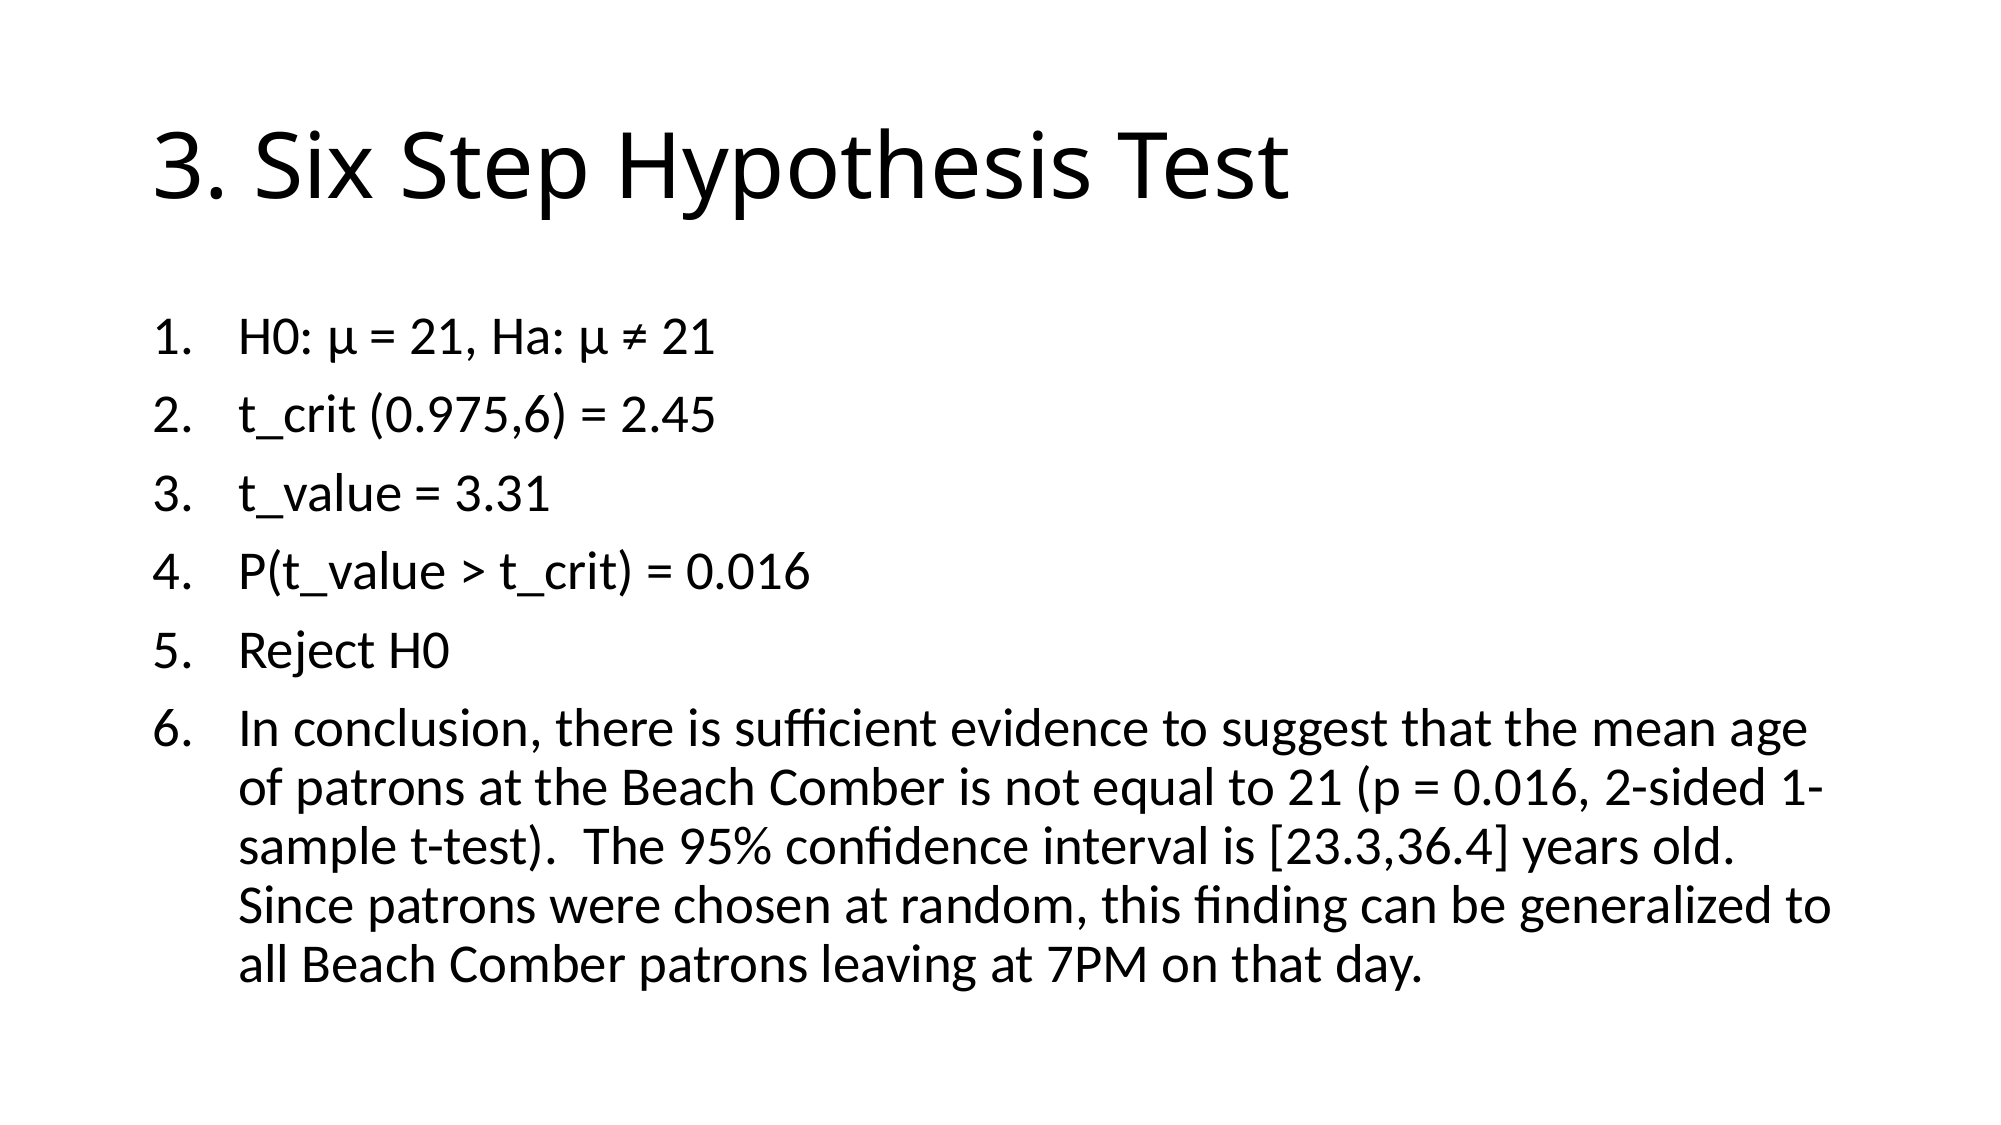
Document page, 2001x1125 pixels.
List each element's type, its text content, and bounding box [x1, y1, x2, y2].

list H0: µ = 21, Ha: µ ≠ 21 t_crit (0.975,6) = 2.45 t_value = 3.31 P(t_value > t_crit) = 0.016 Reject H0 In conclusion, there is sufficient evidence to suggest that the mean age of patrons at the Beach Comber is not equal to 21 (p = 0.016, 2-sided 1-sample t-test). The 95% confidence interval is [23.3,36.4] years old. Since patrons were chosen at random, this finding can be generalized to all Beach Comber patrons leaving at 7PM on that day. [137, 299, 1863, 1014]
title 3. Six Step Hypothesis Test [137, 59, 1863, 278]
